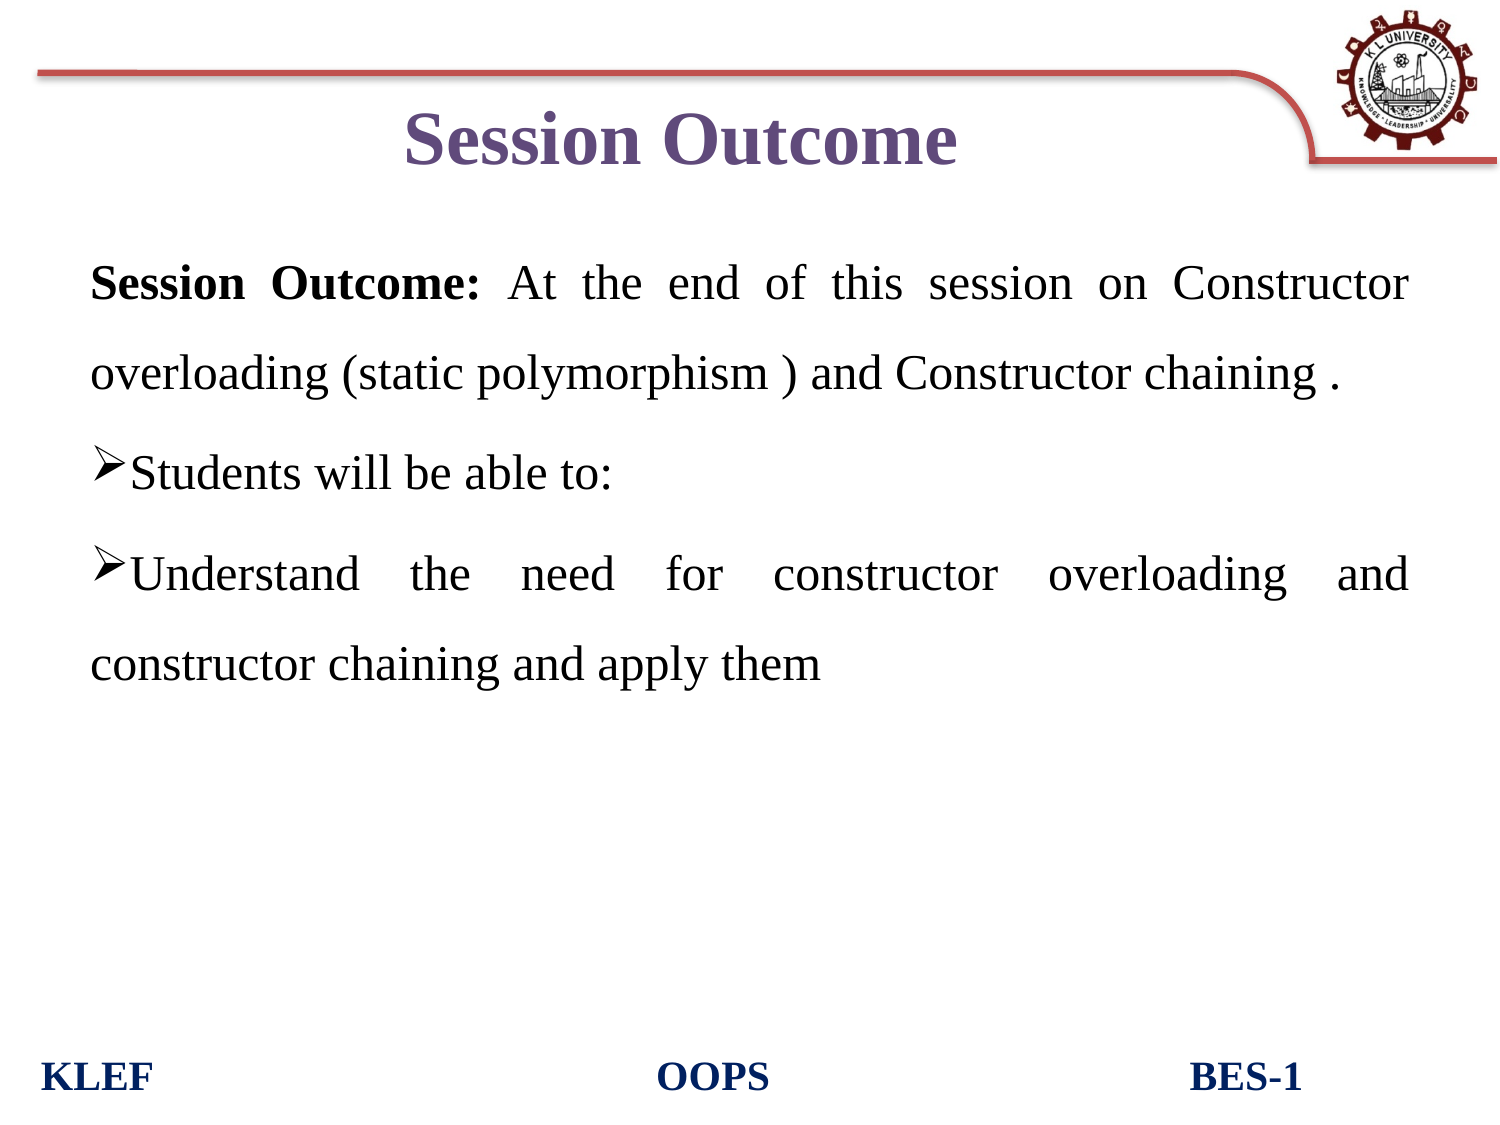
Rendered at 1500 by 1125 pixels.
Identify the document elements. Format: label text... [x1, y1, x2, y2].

footer KLEF OOPS BES-1 [25, 1034, 1458, 1113]
picture [1333, 5, 1481, 154]
list Session Outcome: At the end of this session on Constructor overloading (static polymorphism ) and Constructor chaining . Students will be able to: Understand the need for constructor overloading and constructor chaining and apply them [75, 212, 1425, 1034]
title Session Outcome [75, 79, 1288, 188]
